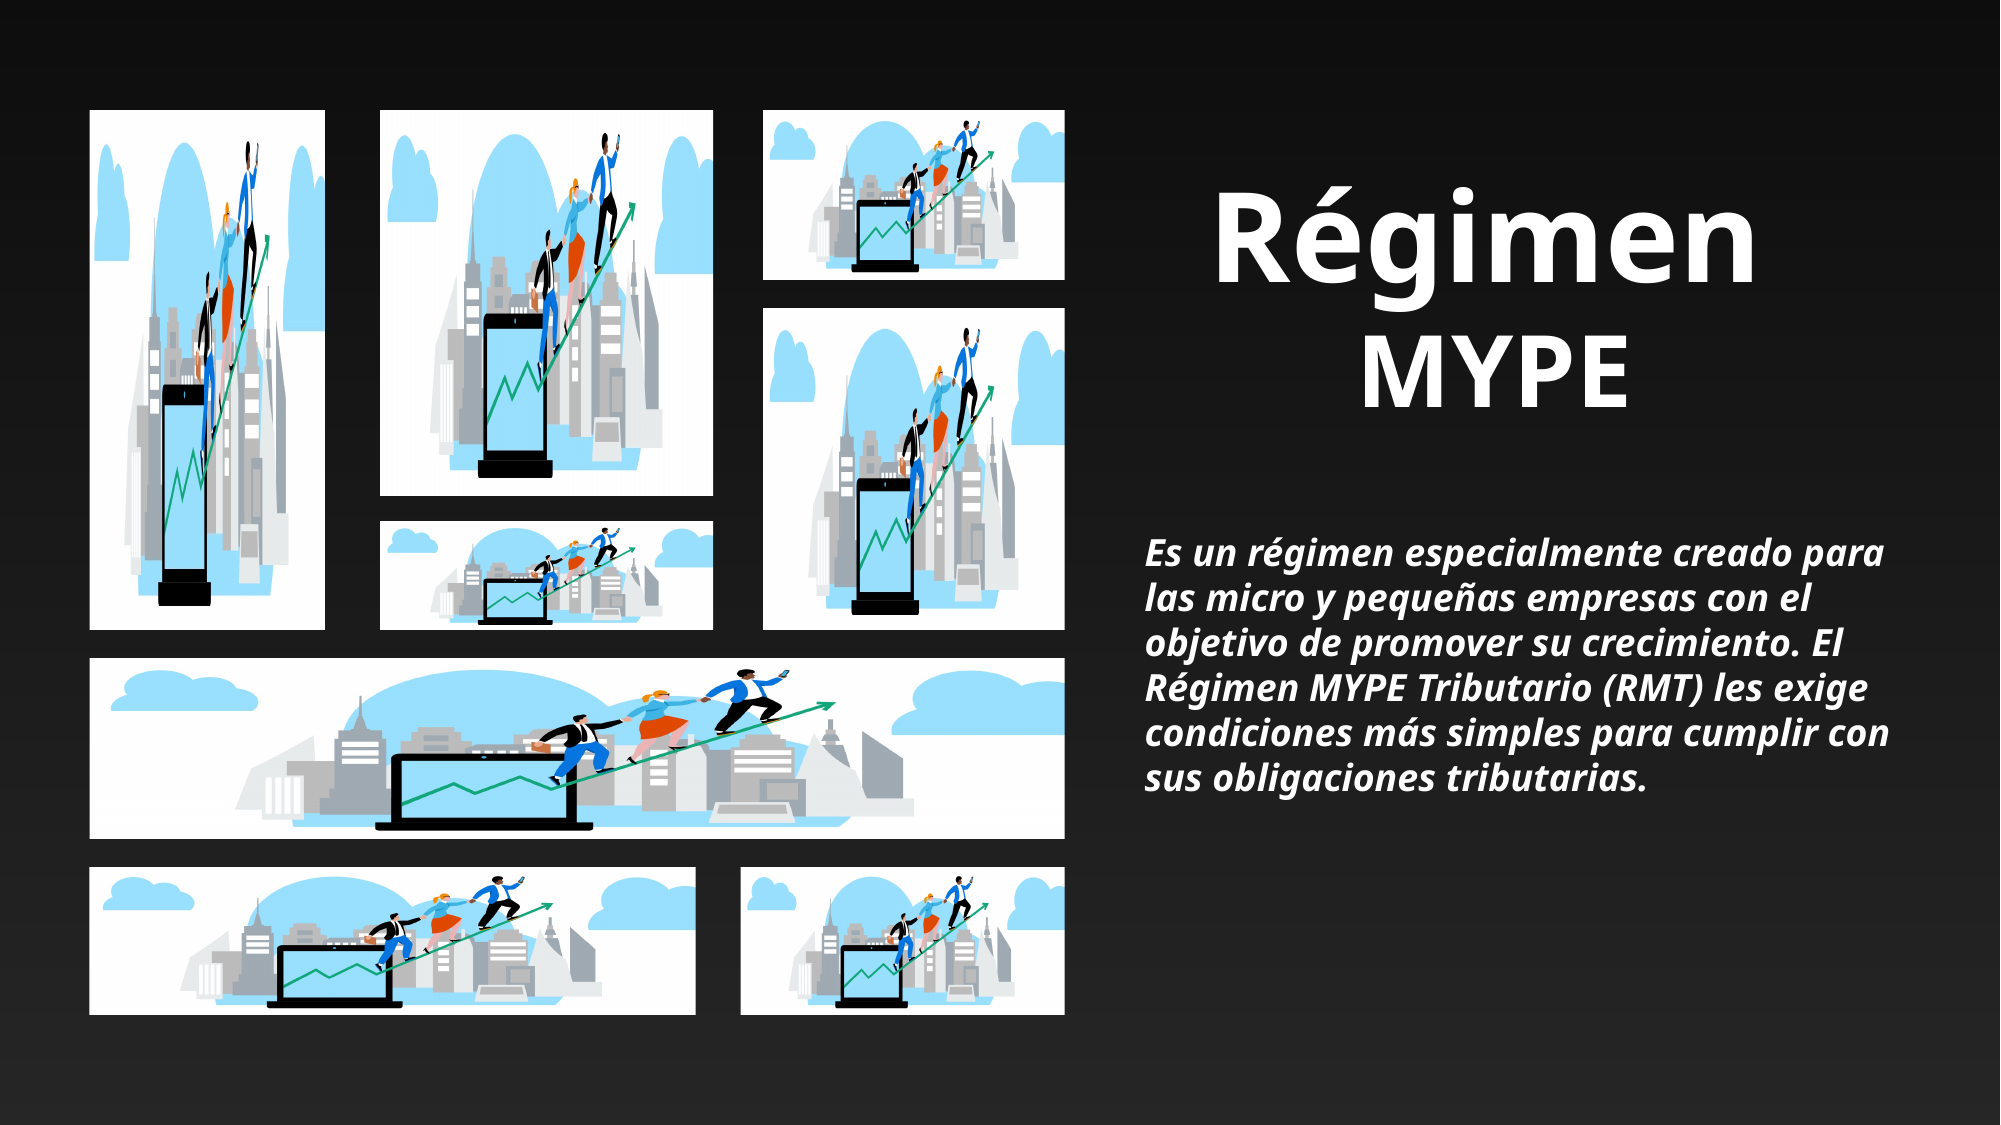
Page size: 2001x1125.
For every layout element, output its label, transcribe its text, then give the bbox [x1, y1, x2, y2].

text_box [88, 109, 1066, 1016]
text_box Régimen MYPE [1194, 149, 1796, 435]
text_box Es un régimen especialmente creado para las micro y pequeñas empresas con el objetivo de promover su crecimiento. El Régimen MYPE Tributario (RMT) les exige condiciones más simples para cumplir con sus obligaciones tributarias. [1129, 521, 1938, 807]
